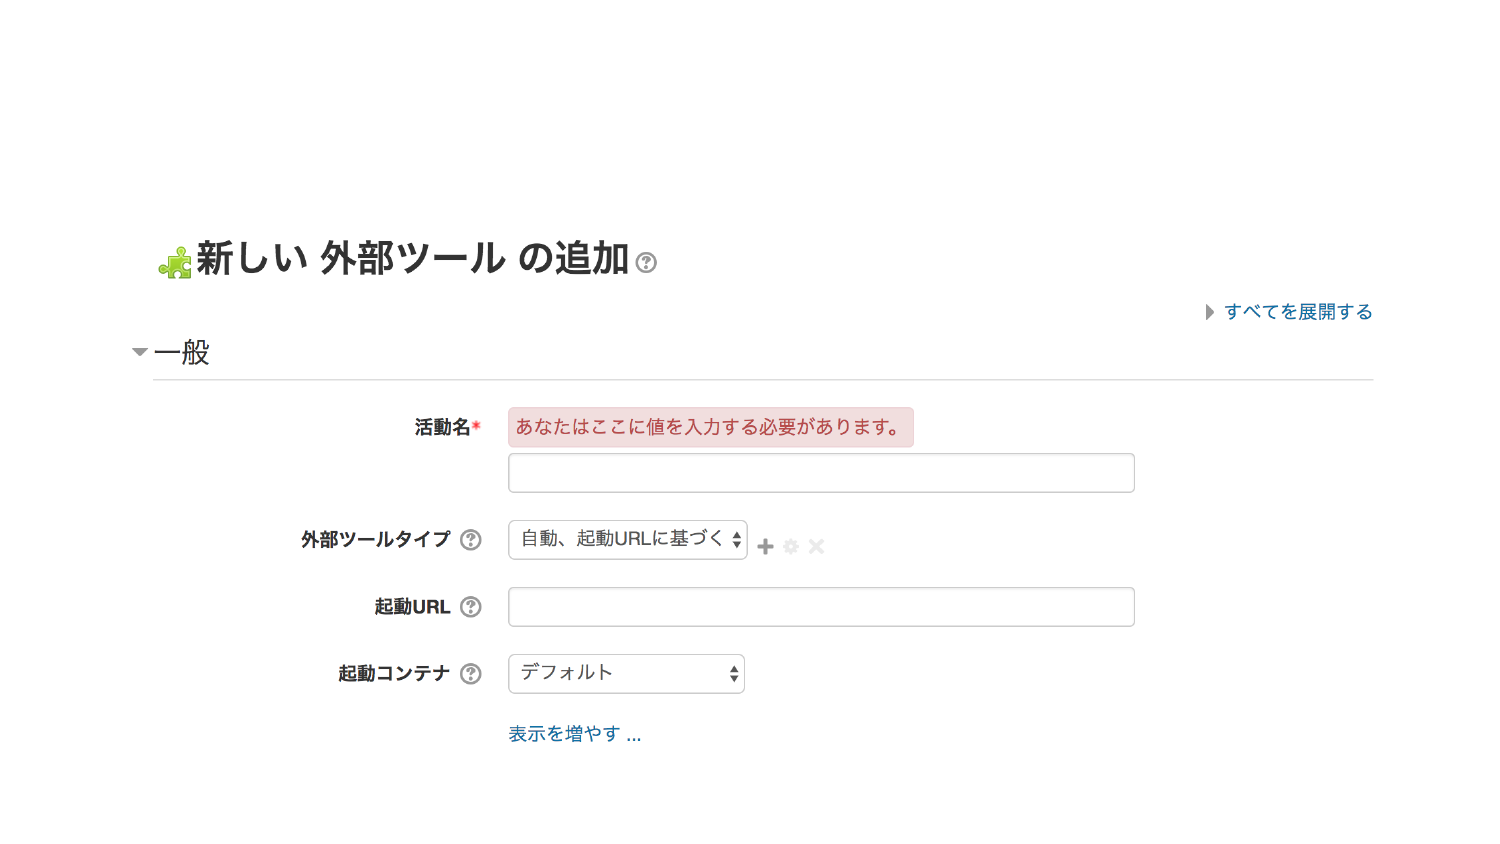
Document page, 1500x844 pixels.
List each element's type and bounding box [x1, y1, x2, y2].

list [116, 224, 1384, 760]
